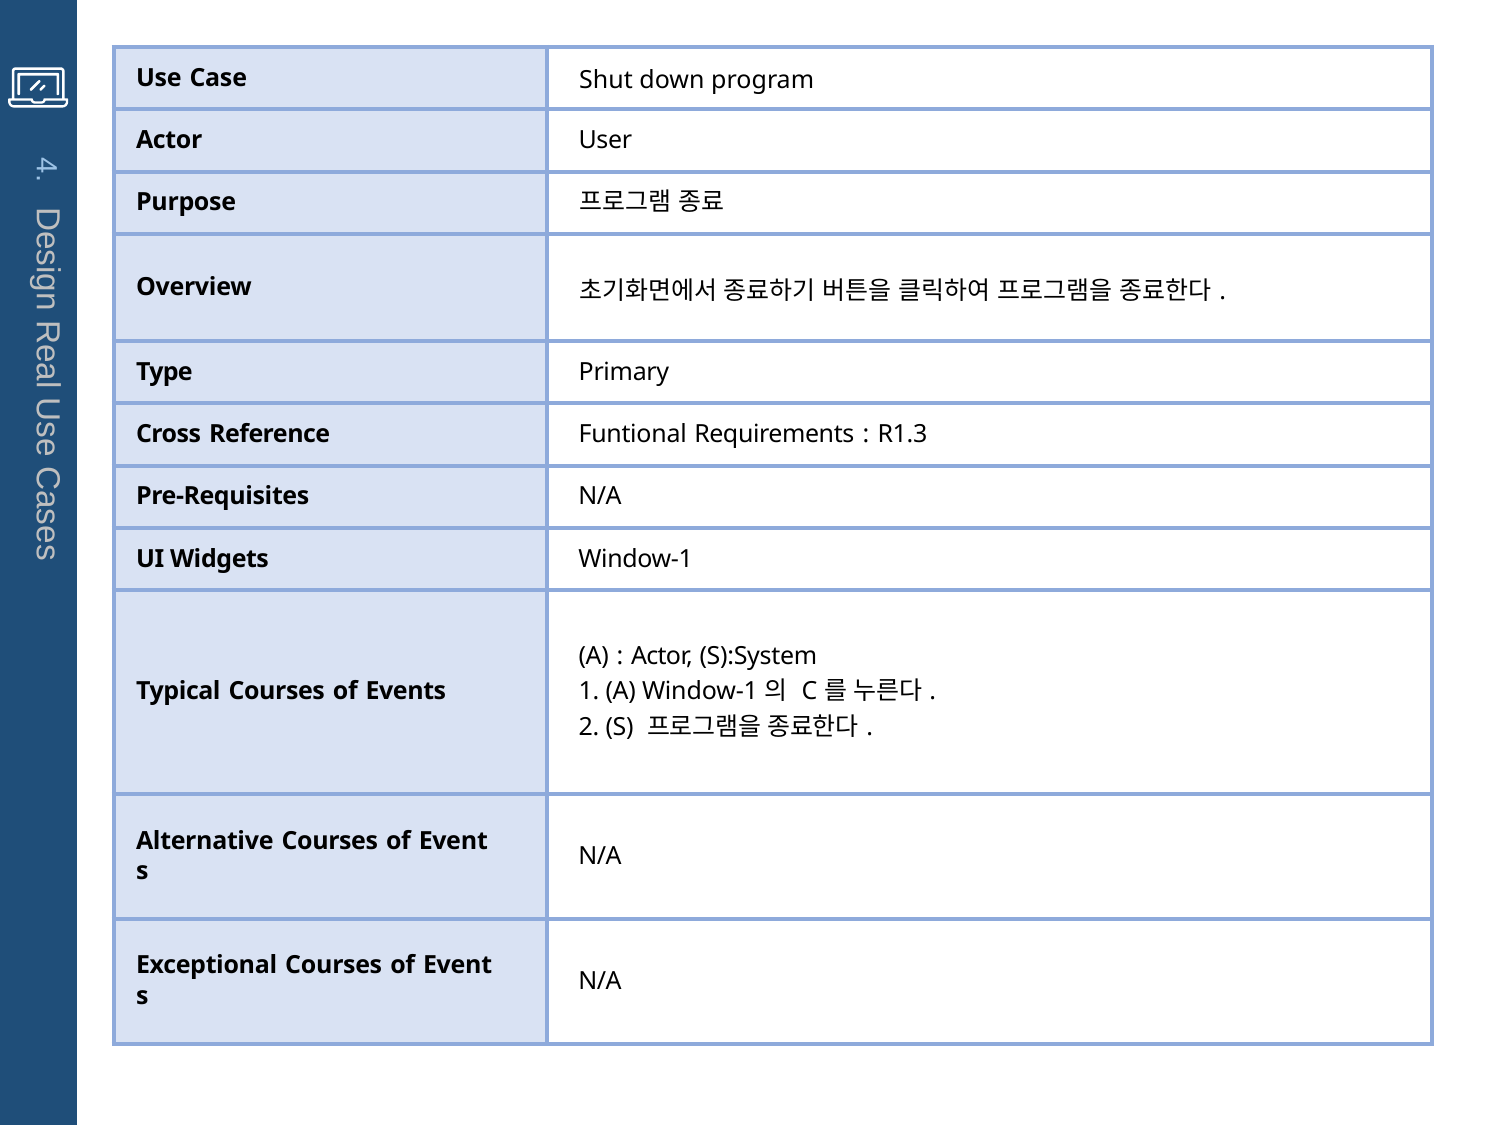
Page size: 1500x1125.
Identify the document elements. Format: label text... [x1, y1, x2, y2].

table_cell 초기화면에서 종료하기 버튼을 클릭하여 프로그램을 종료한다. [549, 236, 1430, 339]
table_cell Actor [116, 111, 545, 170]
table_cell Pre-Requisites [116, 468, 545, 526]
table_cell User [549, 111, 1430, 170]
table_cell Type [116, 343, 545, 401]
table_cell Alternative Courses of Events [116, 796, 545, 917]
table_header Shut down program [549, 49, 1430, 107]
table_header Use Case [116, 49, 545, 107]
table_cell N/A [549, 468, 1430, 526]
table_cell Funtional Requirements : R1.3 [549, 405, 1430, 464]
table_cell (A) : Actor, (S):System 1. (A) Window-1의 C를 누른다. 2. (S) 프로그램을 종료한다. [549, 592, 1430, 792]
table_cell UI Widgets [116, 530, 545, 588]
table_cell Exceptional Courses of Events [116, 921, 545, 1042]
table_cell Purpose [116, 174, 545, 232]
table_cell N/A [549, 796, 1430, 917]
table_cell 프로그램 종료 [549, 174, 1430, 232]
table_cell Primary [549, 343, 1430, 401]
table_cell N/A [549, 921, 1430, 1042]
table_cell Overview [116, 236, 545, 339]
text_box [0, 0, 78, 1125]
text_box 4. Design Real Use Cases [6, 143, 78, 1058]
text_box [8, 67, 69, 108]
table_cell Cross Reference [116, 405, 545, 464]
table_cell Window-1 [549, 530, 1430, 588]
table_cell Typical Courses of Events [116, 592, 545, 792]
